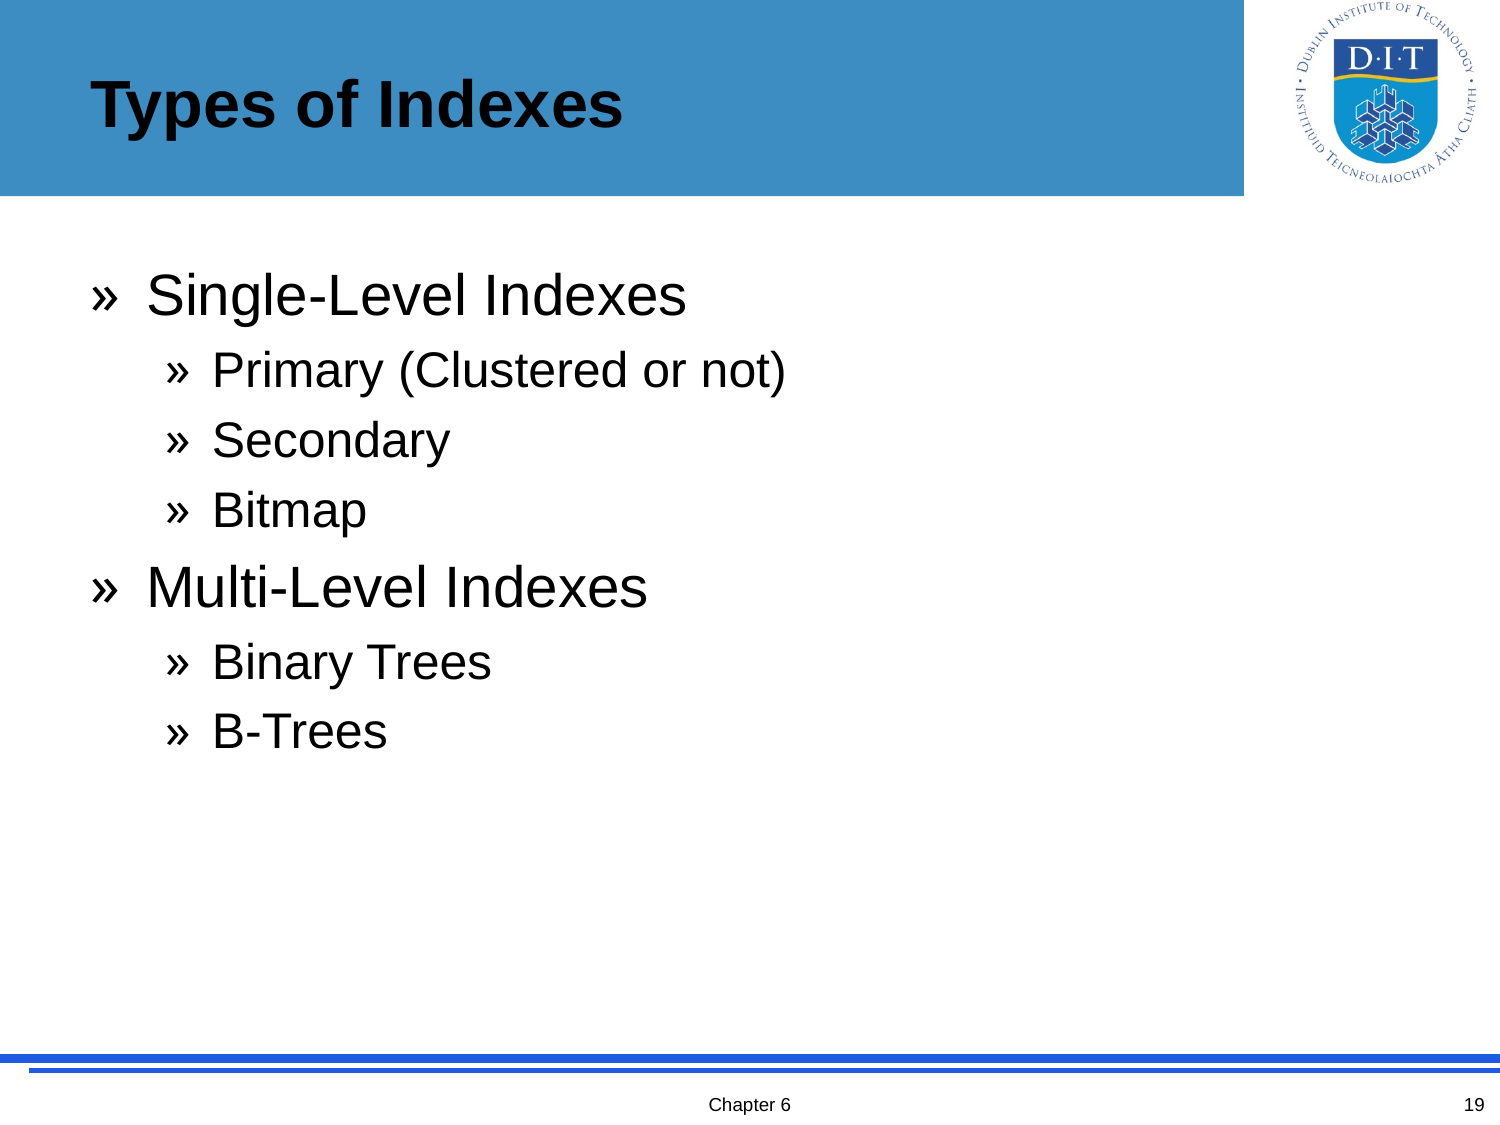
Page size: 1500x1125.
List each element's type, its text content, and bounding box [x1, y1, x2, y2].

list Single-Level Indexes Primary (Clustered or not) Secondary Bitmap Multi-Level Indexes Binary Trees B-Trees [74, 249, 1426, 1051]
picture [1293, 0, 1478, 185]
title Types of Indexes [74, 18, 1105, 182]
slide_number 19 [1149, 1084, 1500, 1125]
footer Chapter 6 [512, 1084, 988, 1125]
